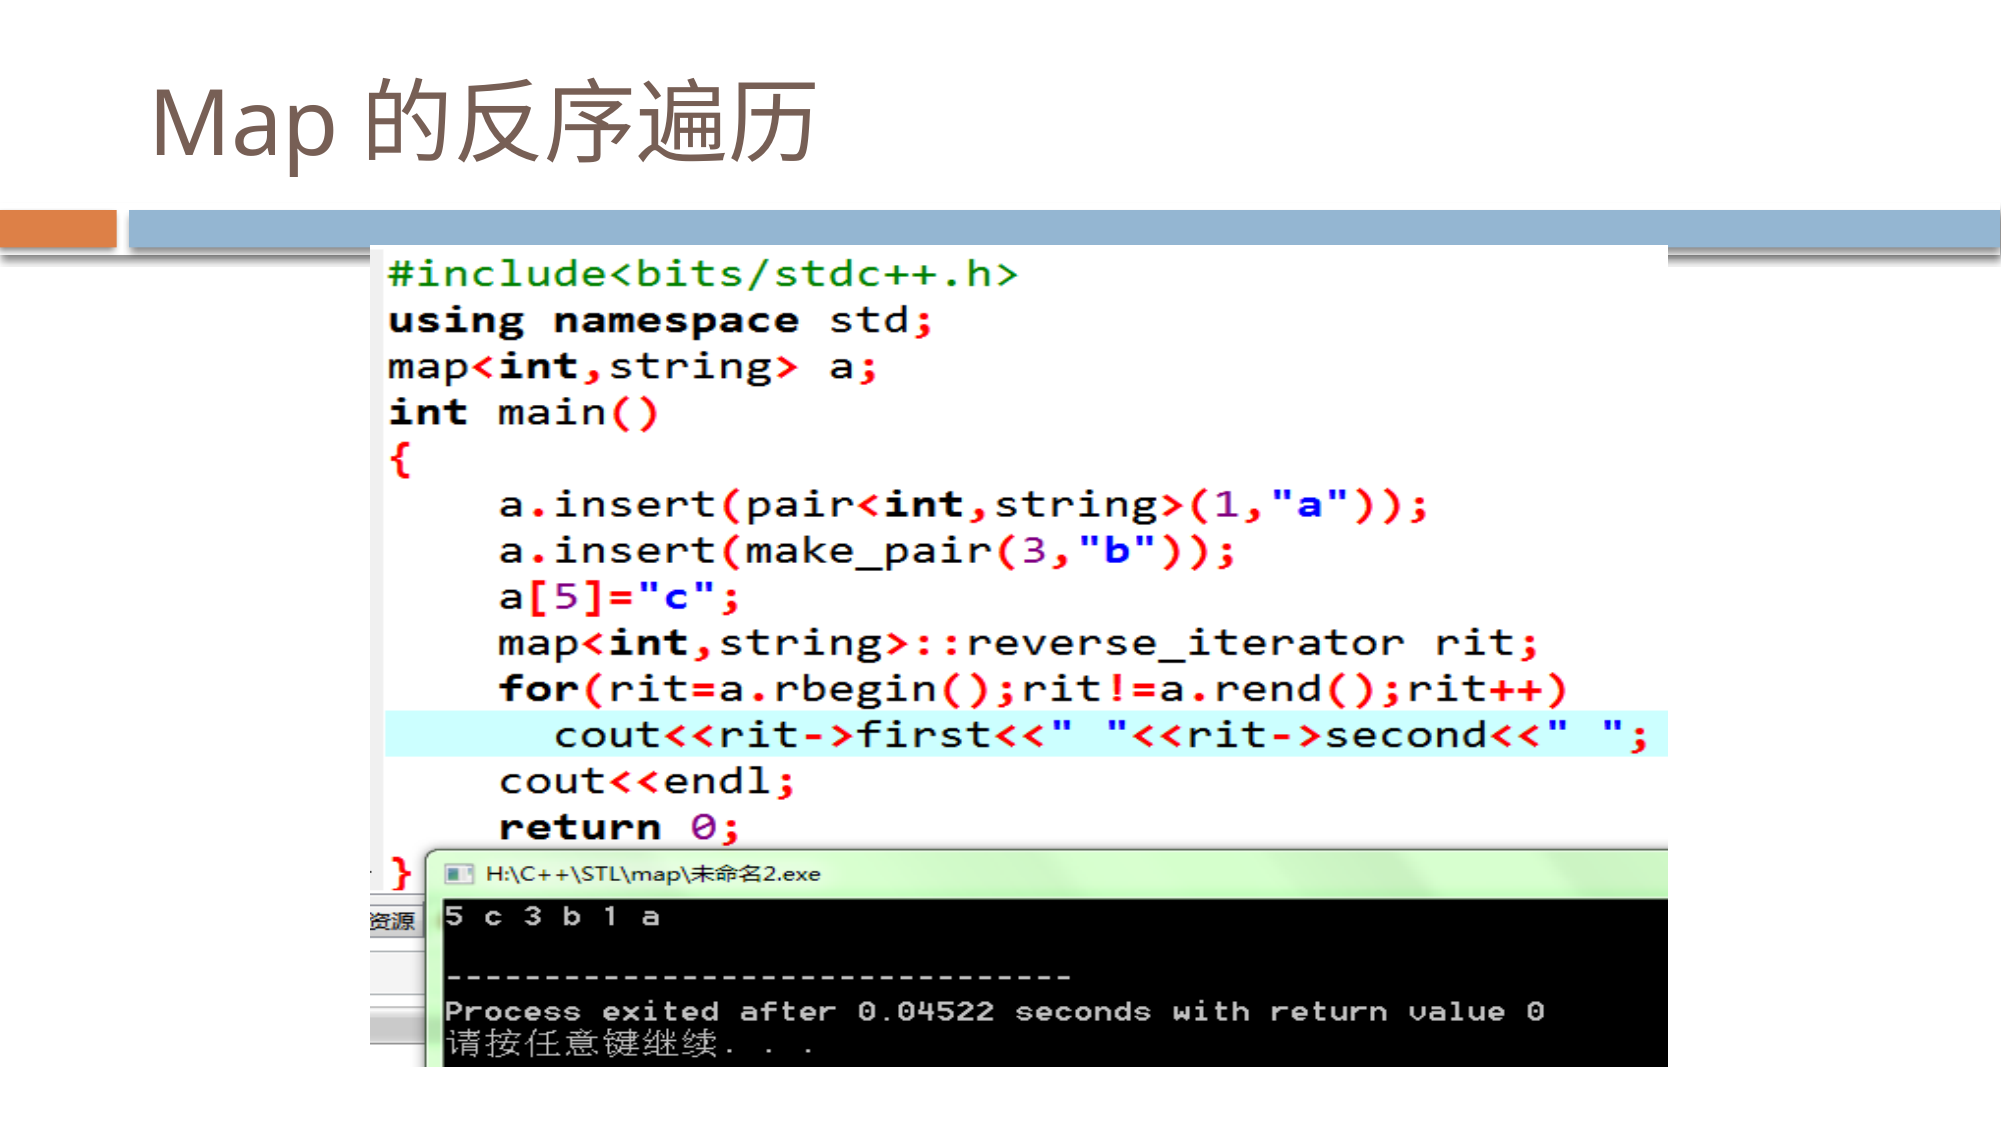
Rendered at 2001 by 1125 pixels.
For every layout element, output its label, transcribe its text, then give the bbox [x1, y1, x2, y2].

picture [369, 244, 1668, 1067]
title Map的反序遍历 [133, 37, 1917, 200]
